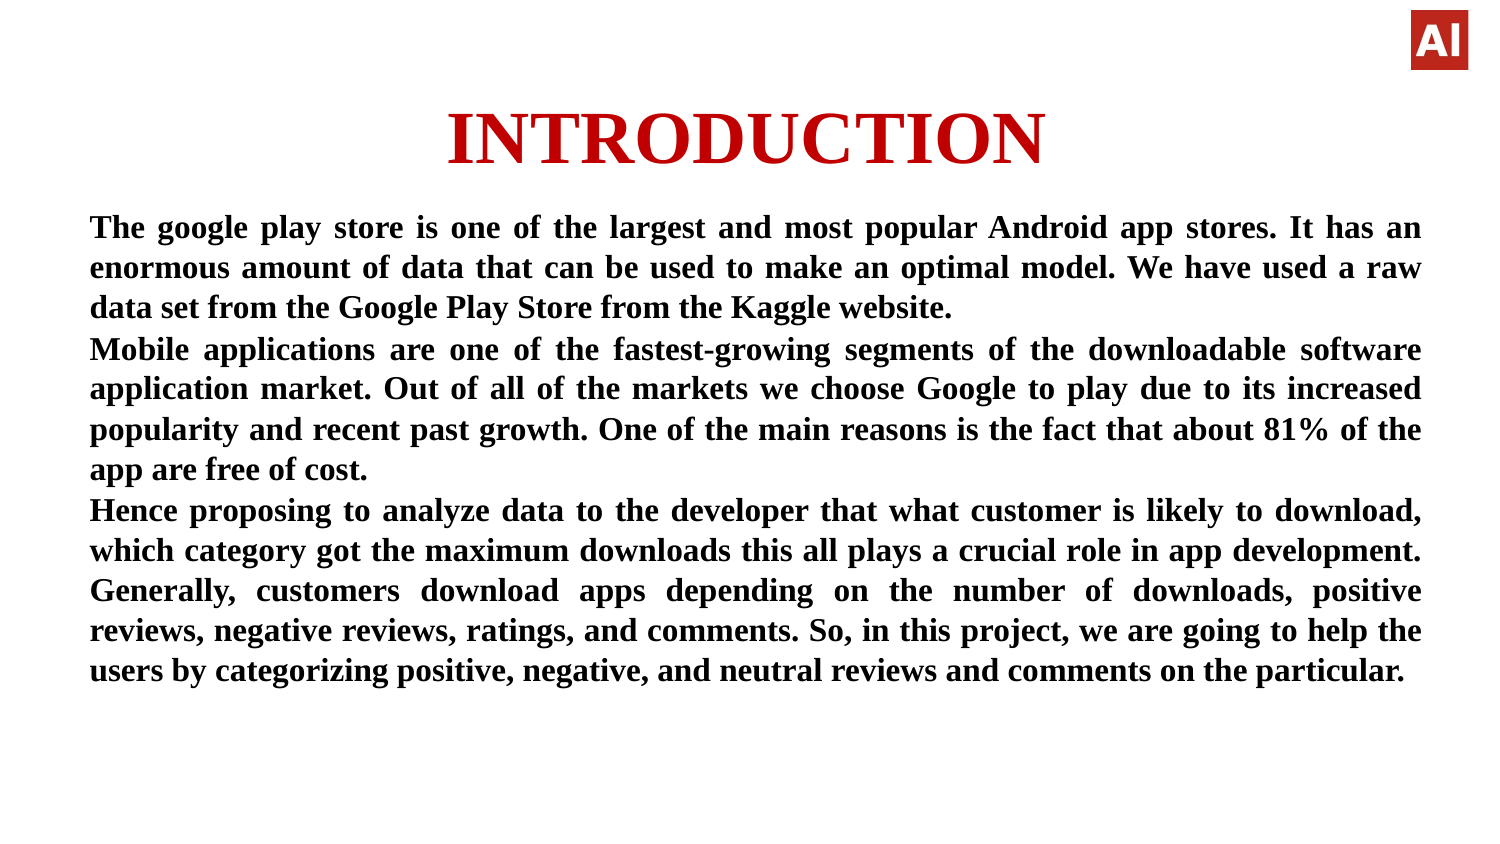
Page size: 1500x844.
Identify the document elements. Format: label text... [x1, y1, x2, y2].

text_box The google play store is one of the largest and most popular Android app stores. It has an enormous amount of data that can be used to make an optimal model. We have used a raw data set from the Google Play Store from the Kaggle website. Mobile applications are one of the fastest-growing segments of the downloadable software application market. Out of all of the markets we choose Google to play due to its increased popularity and recent past growth. One of the main reasons is the fact that about 81% of the app are free of cost. Hence proposing to analyze data to the developer that what customer is likely to download, which category got the maximum downloads this all plays a crucial role in app development. Generally, customers download apps depending on the number of downloads, positive reviews, negative reviews, ratings, and comments. So, in this project, we are going to help the users by categorizing positive, negative, and neutral reviews and comments on the particular. [87, 202, 1425, 689]
title INTRODUCTION [316, 86, 1176, 202]
picture [1411, 10, 1469, 70]
